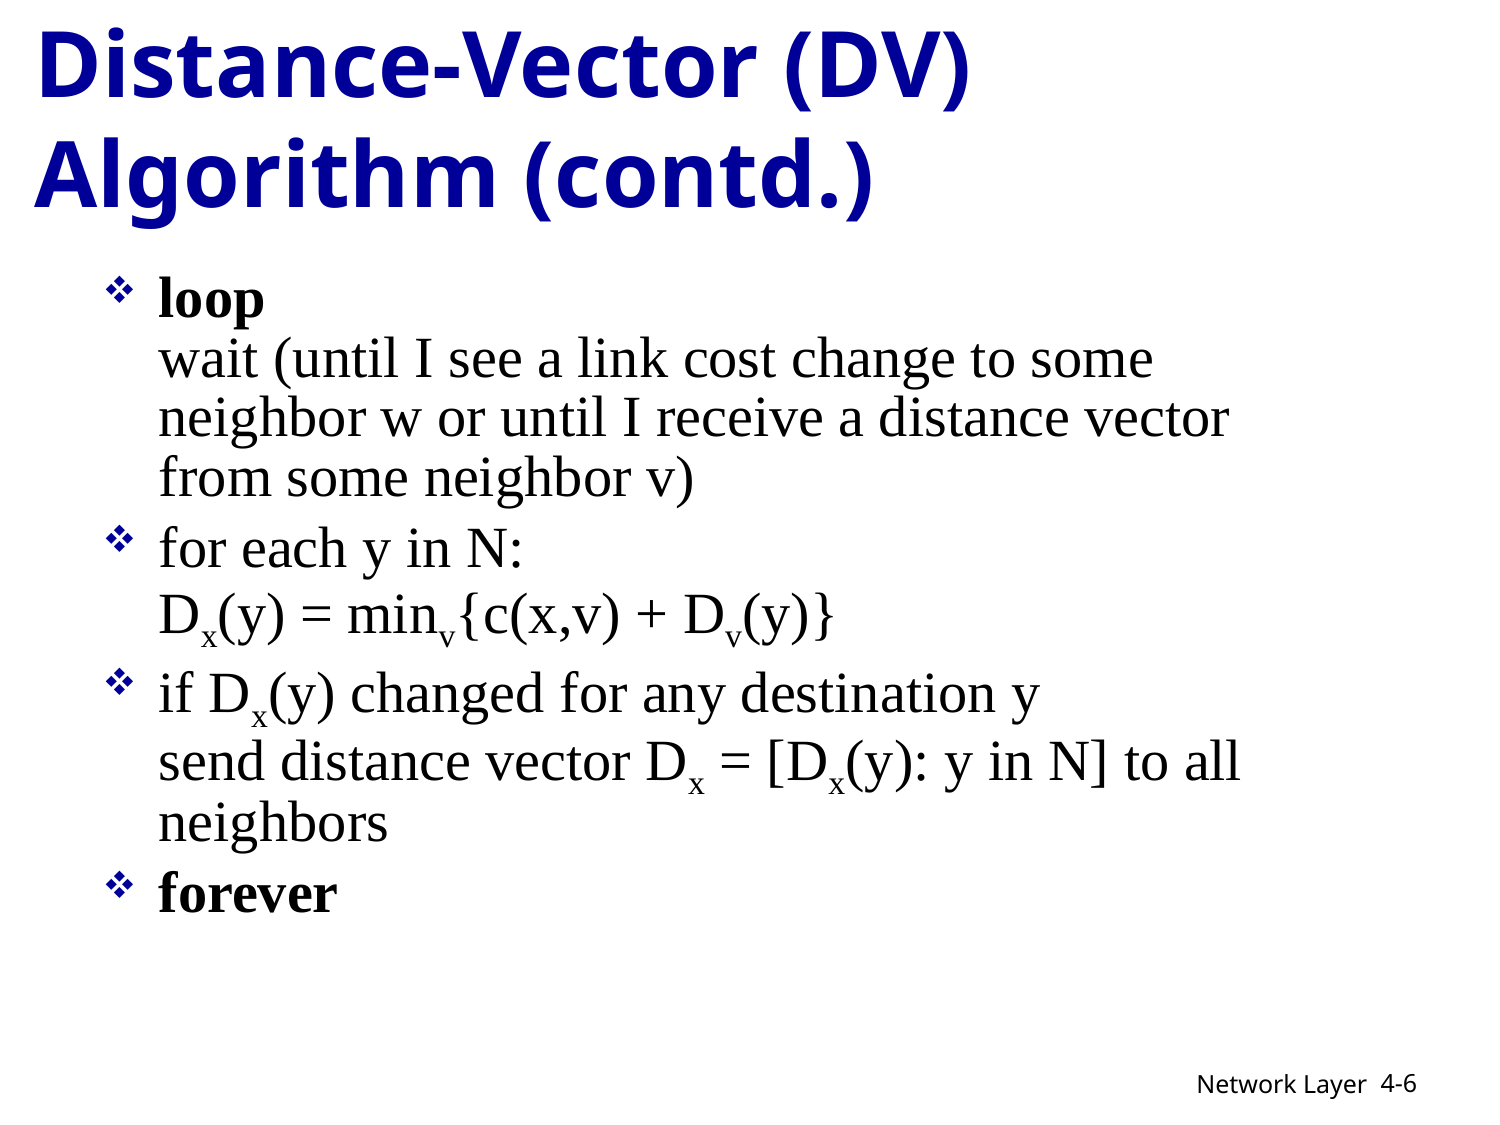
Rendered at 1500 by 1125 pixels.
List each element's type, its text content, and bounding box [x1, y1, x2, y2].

footer Network Layer [907, 1060, 1383, 1109]
title Distance-Vector (DV) Algorithm (contd.) [19, 77, 1477, 265]
list loop wait (until I see a link cost change to some neighbor w or until I receive a distance vector from some neighbor v) for each y in N: Dx(y) = minv{c(x,v) + Dv(y)} if Dx(y) changed for any destination y send distance vector Dx = [Dx(y): y in N] to all neighbors forever [87, 262, 1363, 1025]
slide_number 4-6 [1365, 1059, 1477, 1106]
